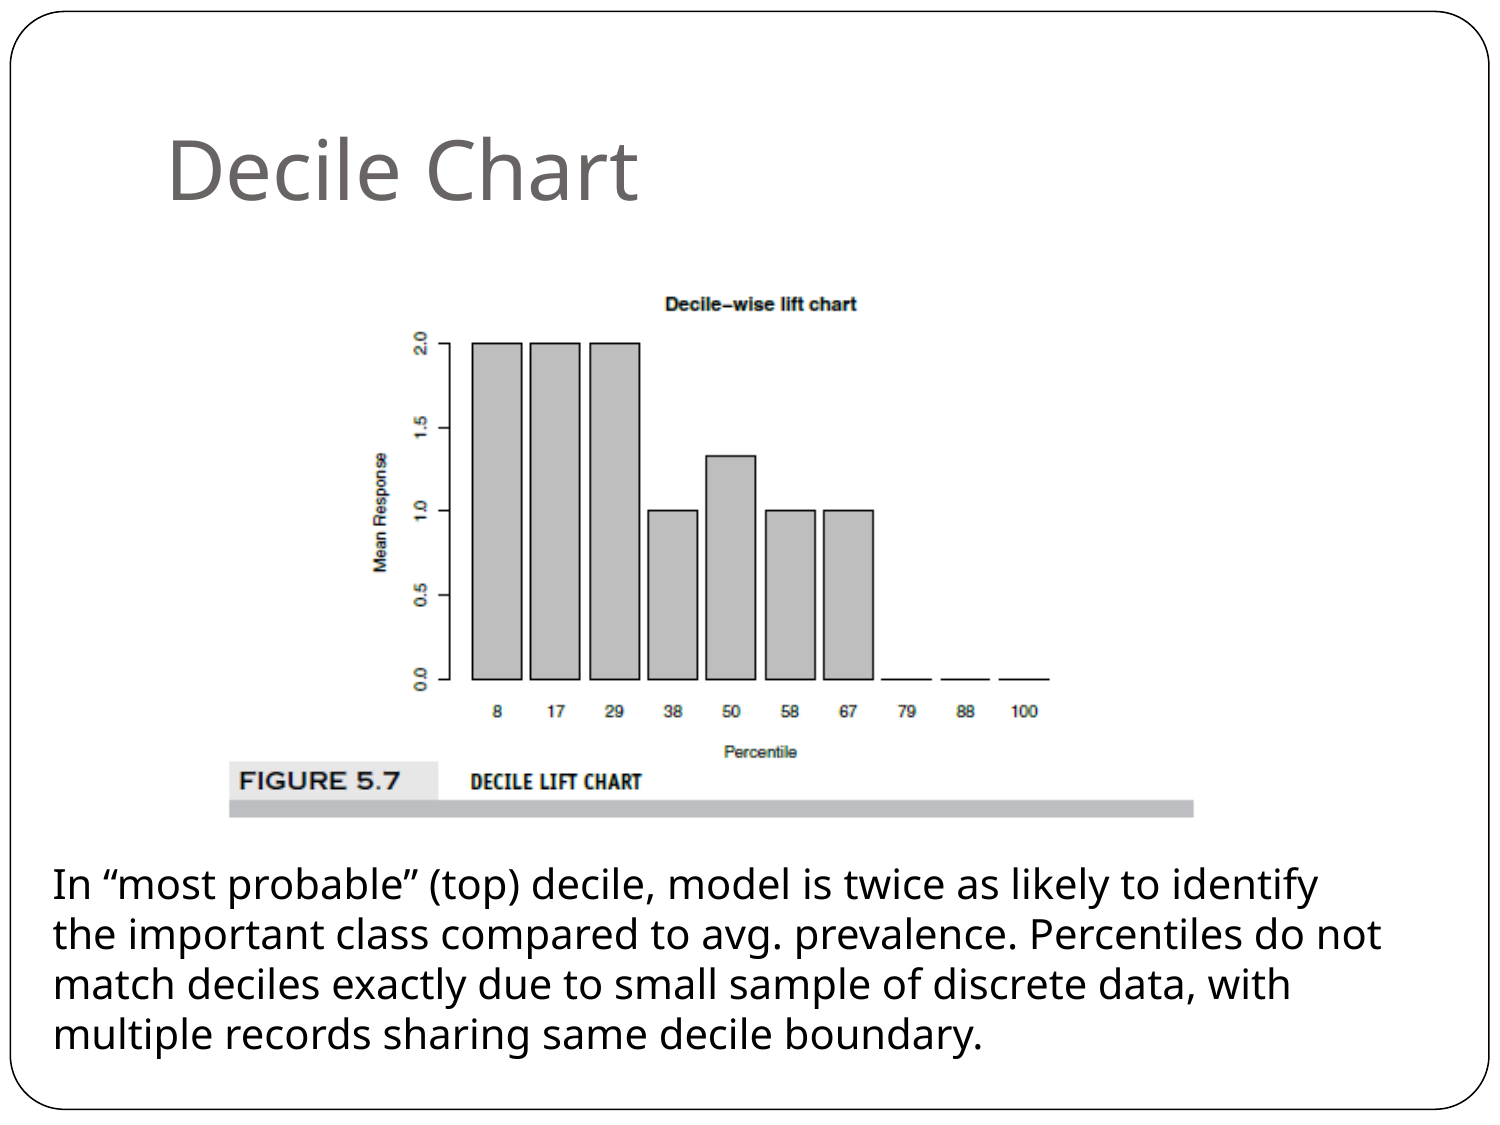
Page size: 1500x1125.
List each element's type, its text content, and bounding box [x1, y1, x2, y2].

picture [212, 262, 1238, 825]
title Decile Chart [150, 45, 1425, 233]
list In “most probable” (top) decile, model is twice as likely to identify the important class compared to avg. prevalence. Percentiles do not match deciles exactly due to small sample of discrete data, with multiple records sharing same decile boundary. [37, 849, 1400, 1075]
